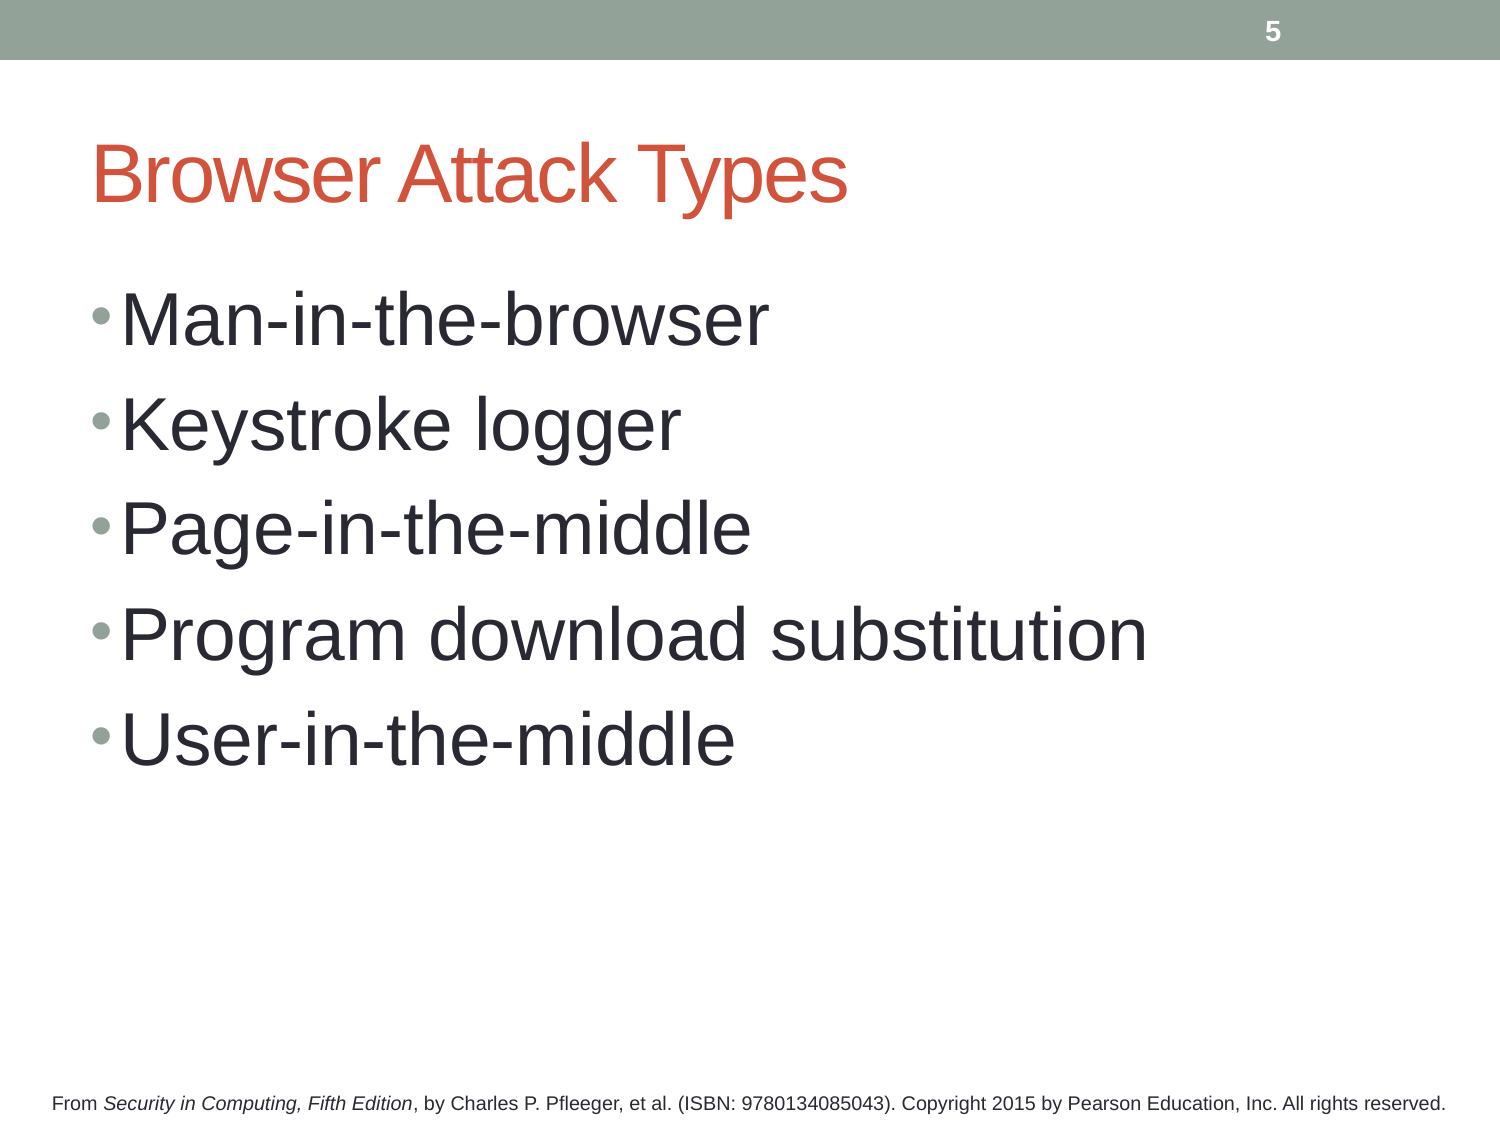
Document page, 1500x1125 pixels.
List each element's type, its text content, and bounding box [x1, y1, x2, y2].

slide_number 5 [1250, 3, 1425, 57]
footer From Security in Computing, Fifth Edition, by Charles P. Pfleeger, et al. (ISBN: 9780134085043). Copyright 2015 by Pearson Education, Inc. All rights reserved. [0, 1075, 1500, 1125]
title Browser Attack Types [75, 87, 1425, 250]
list Man-in-the-browser Keystroke logger Page-in-the-middle Program download substitution User-in-the-middle [75, 262, 1425, 1063]
